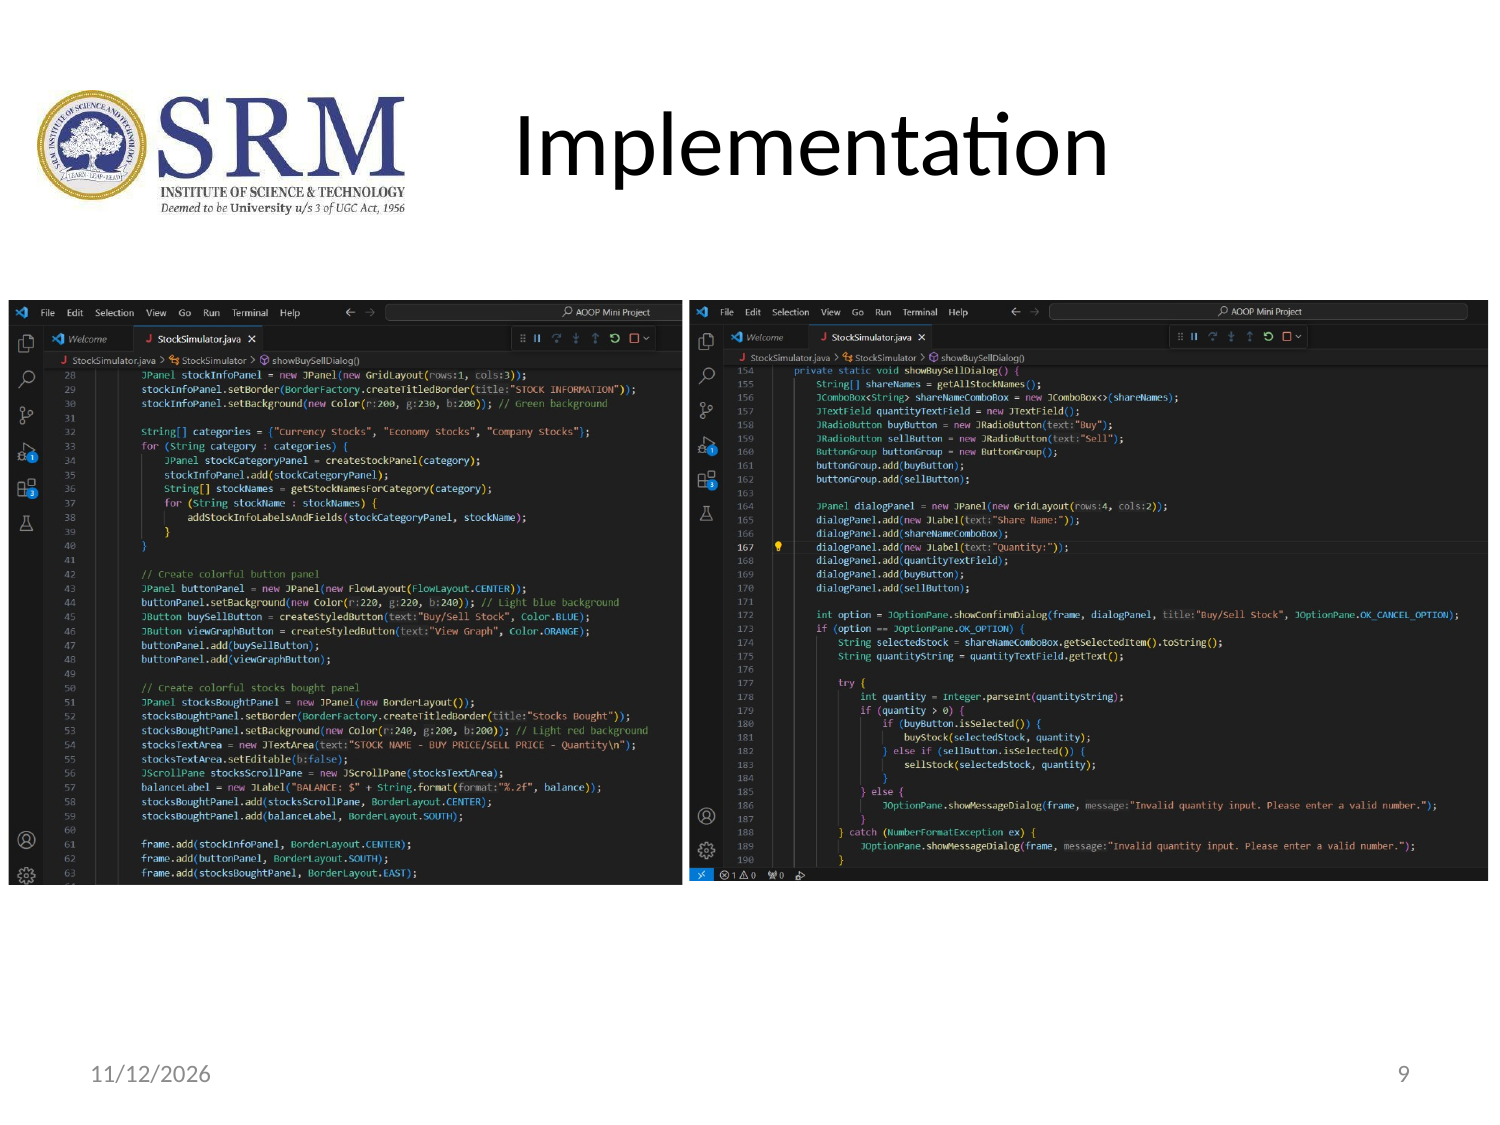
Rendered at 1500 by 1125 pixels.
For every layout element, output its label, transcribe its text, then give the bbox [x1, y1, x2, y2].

picture [689, 299, 1489, 881]
picture [8, 299, 683, 885]
picture [37, 90, 405, 215]
slide_number 9 [1074, 1042, 1425, 1103]
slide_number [75, 1042, 425, 1103]
title Implementation [75, 45, 1425, 233]
